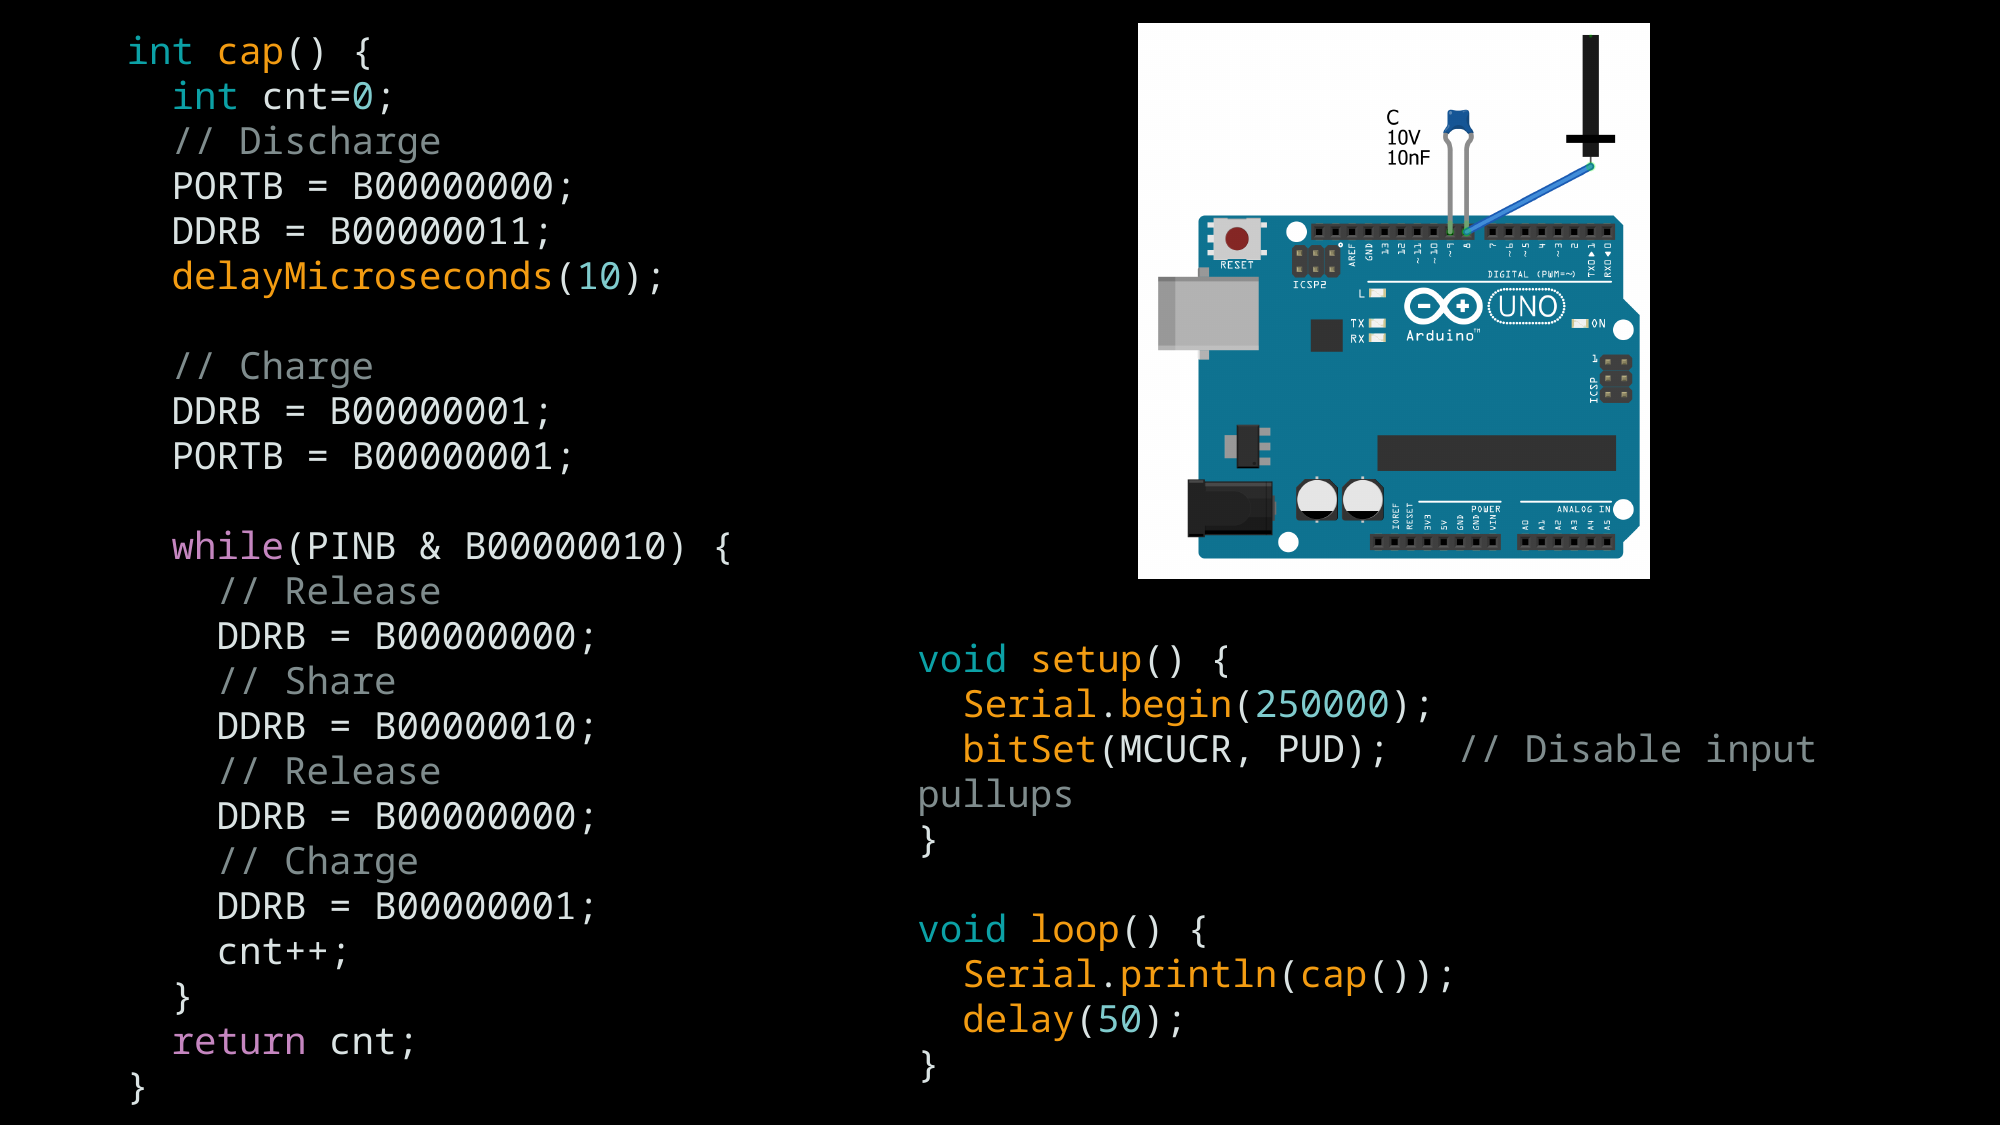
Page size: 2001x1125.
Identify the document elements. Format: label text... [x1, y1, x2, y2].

text_box int cap() { int cnt=0; // Discharge PORTB = B00000000; DDRB = B00000011; delayMicroseconds(10); // Charge DDRB = B00000001; PORTB = B00000001; while(PINB & B00000010) { // Release DDRB = B00000000; // Share DDRB = B00000010; // Release DDRB = B00000000; // Charge DDRB = B00000001; cnt++; } return cnt; } [111, 19, 843, 1114]
text_box void setup() { Serial.begin(250000); bitSet(MCUCR, PUD); // Disable input pullups } void loop() { Serial.println(cap()); delay(50); } [902, 627, 1969, 1125]
picture [1138, 23, 1650, 579]
